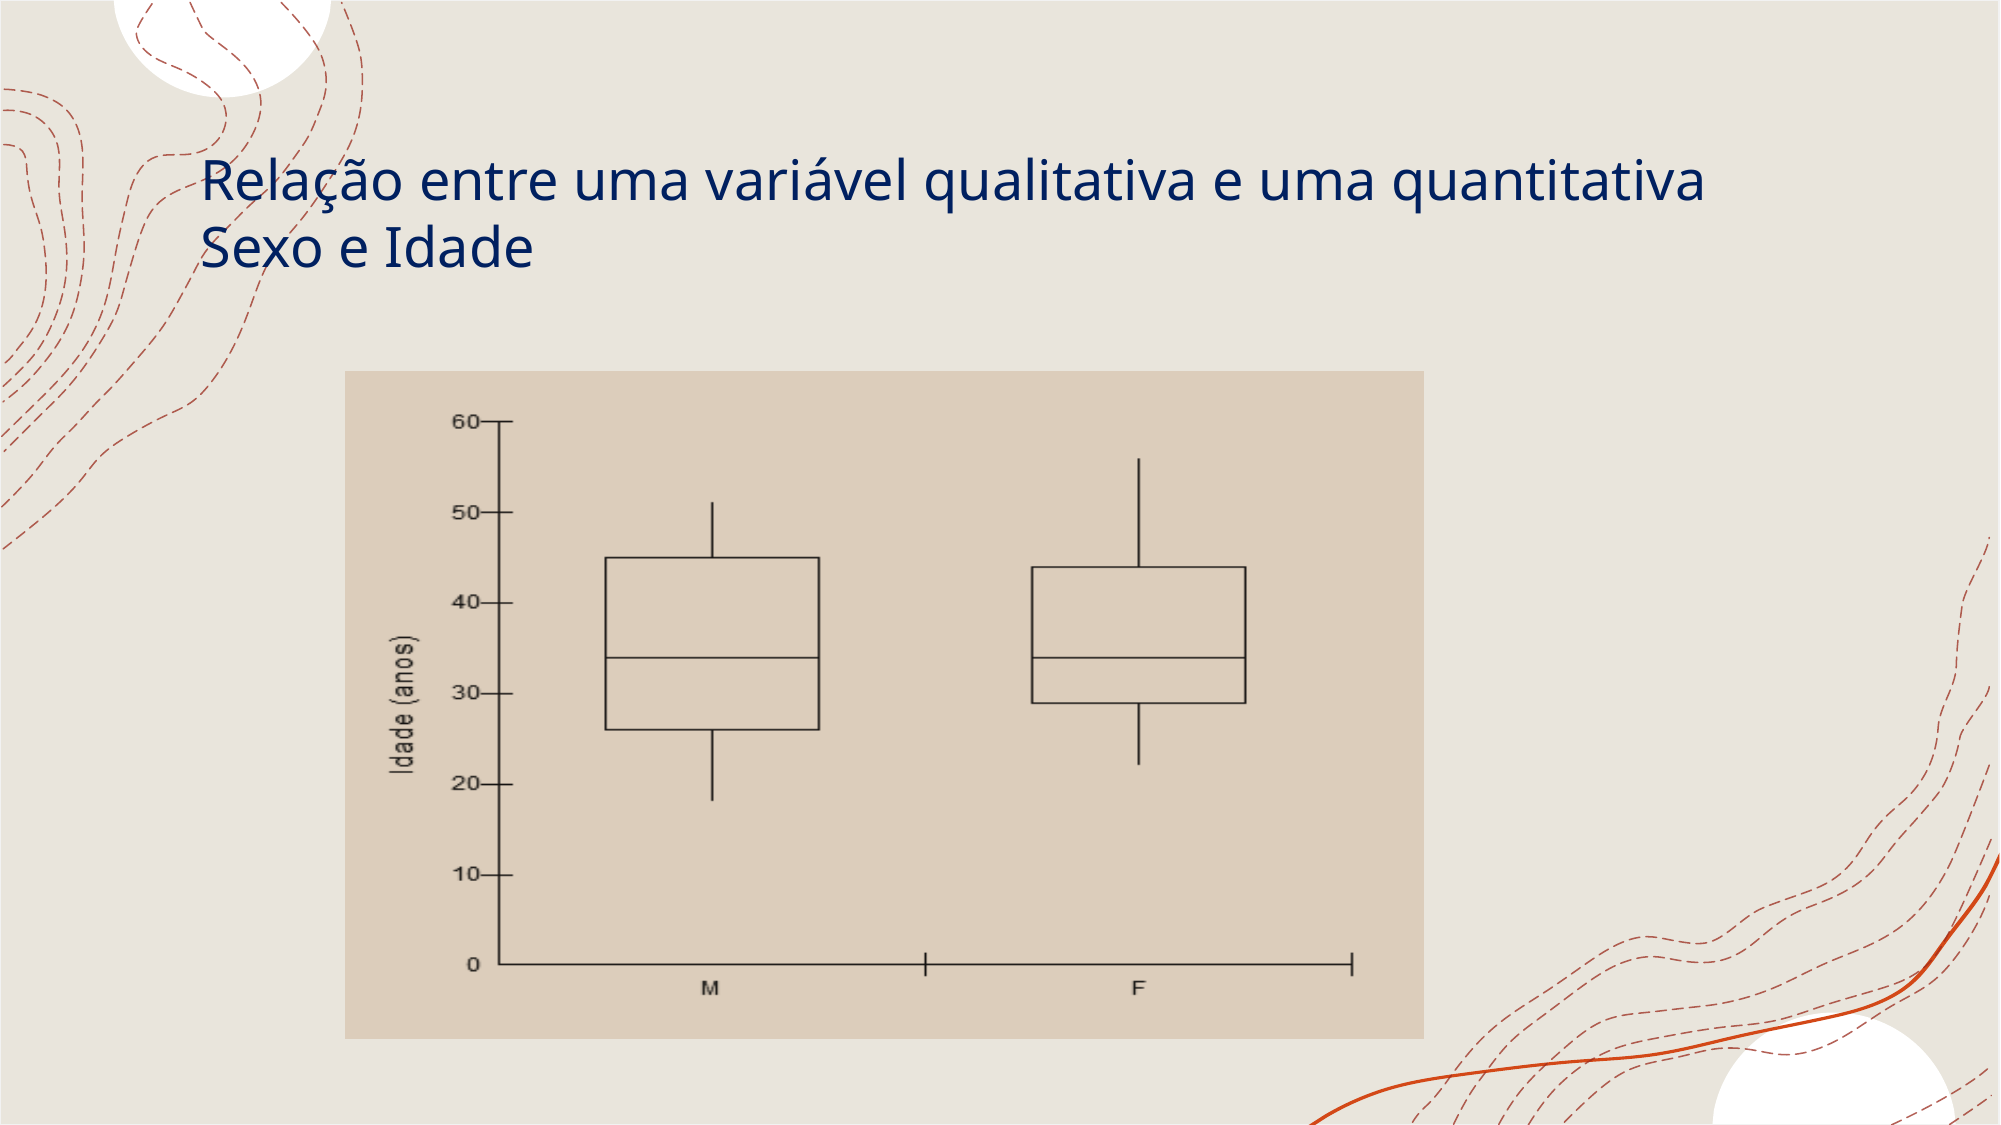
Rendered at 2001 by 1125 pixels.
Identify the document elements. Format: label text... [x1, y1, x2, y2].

title Relação entre uma variável qualitativa e uma quantitativa Sexo e Idade [185, 136, 1911, 354]
picture [345, 371, 1424, 1039]
